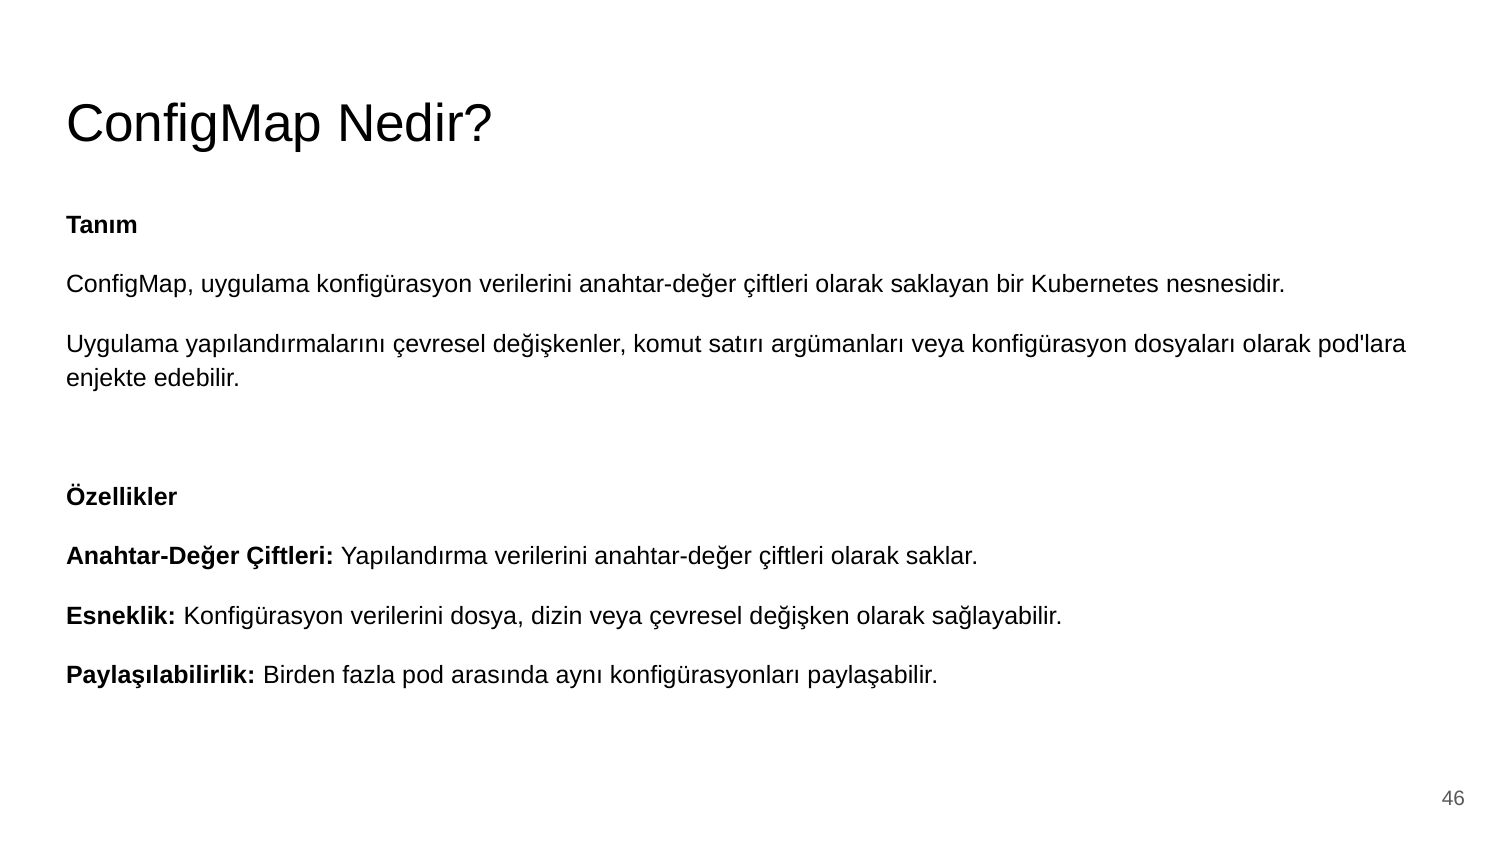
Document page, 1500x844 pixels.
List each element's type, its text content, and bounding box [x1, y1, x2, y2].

list Tanım ConfigMap, uygulama konfigürasyon verilerini anahtar-değer çiftleri olarak saklayan bir Kubernetes nesnesidir. Uygulama yapılandırmalarını çevresel değişkenler, komut satırı argümanları veya konfigürasyon dosyaları olarak pod'lara enjekte edebilir. Özellikler Anahtar-Değer Çiftleri: Yapılandırma verilerini anahtar-değer çiftleri olarak saklar. Esneklik: Konfigürasyon verilerini dosya, dizin veya çevresel değişken olarak sağlayabilir. Paylaşılabilirlik: Birden fazla pod arasında aynı konfigürasyonları paylaşabilir. [51, 189, 1449, 750]
slide_number ‹#› [1389, 764, 1480, 830]
title ConfigMap Nedir? [51, 72, 1449, 167]
